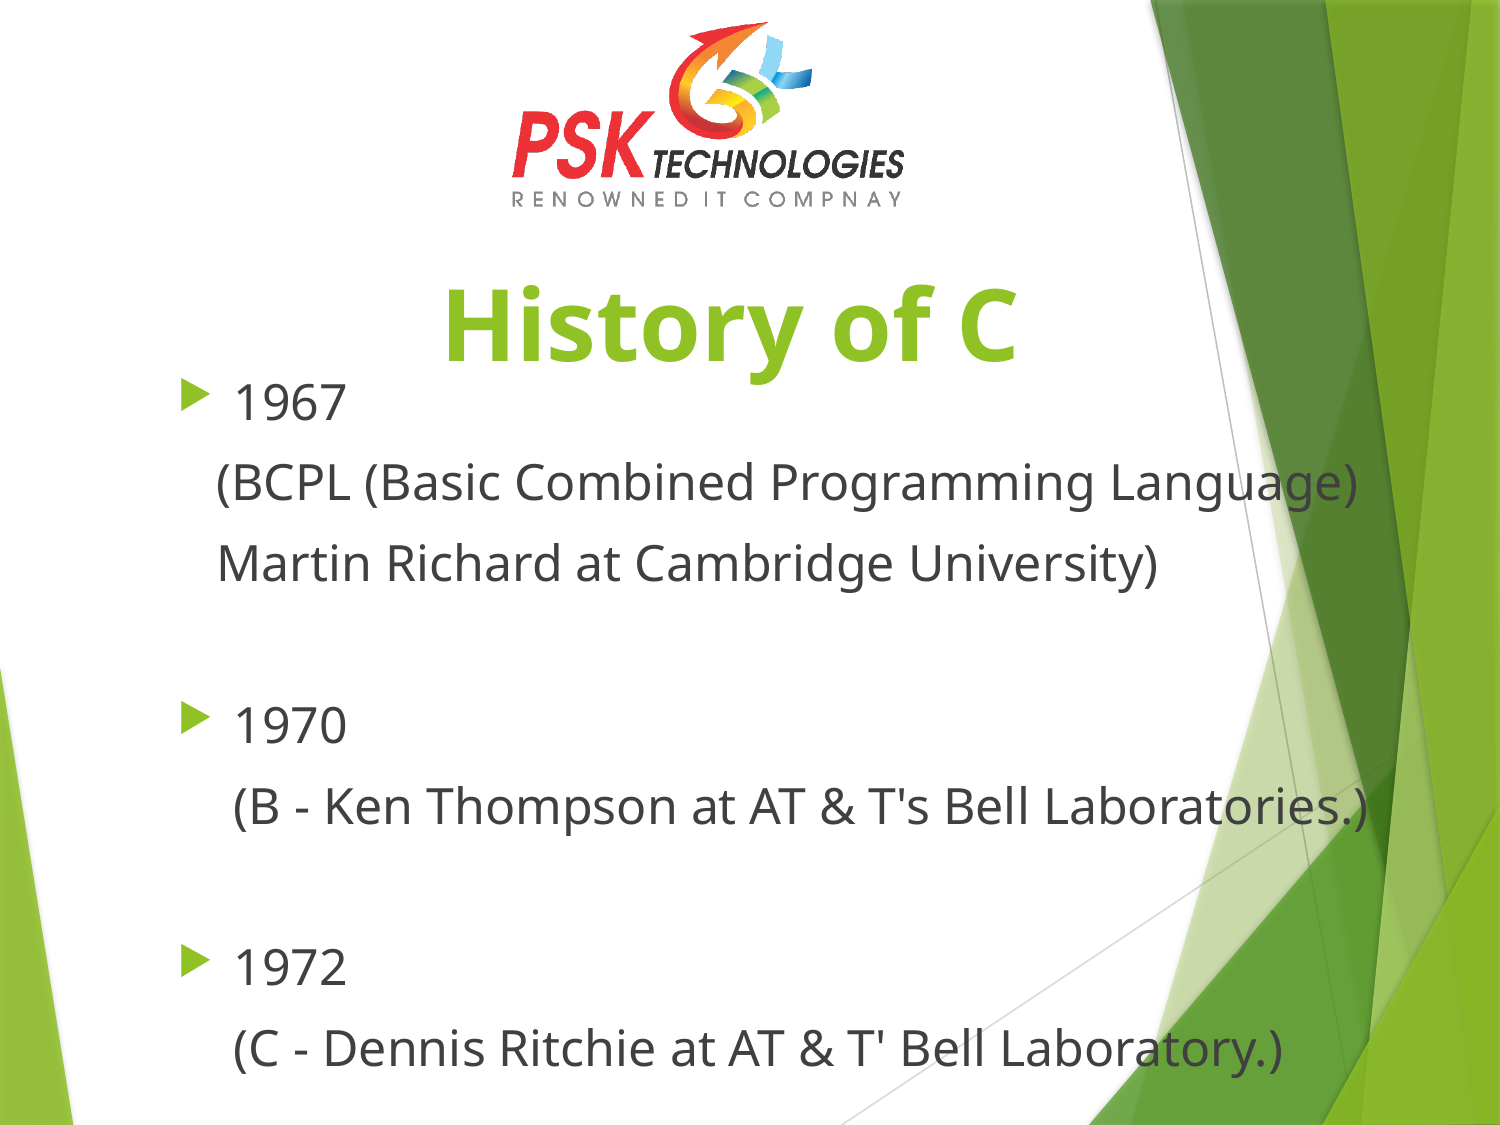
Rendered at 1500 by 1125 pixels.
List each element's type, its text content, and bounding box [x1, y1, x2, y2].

title History of C [425, 254, 1467, 471]
picture [511, 22, 905, 208]
list 1967 (BCPL (Basic Combined Programming Language) Martin Richard at Cambridge University) 1970 (B - Ken Thompson at AT & T's Bell Laboratories.) 1972 (C - Dennis Ritchie at AT & T' Bell Laboratory.) [162, 362, 1450, 1013]
